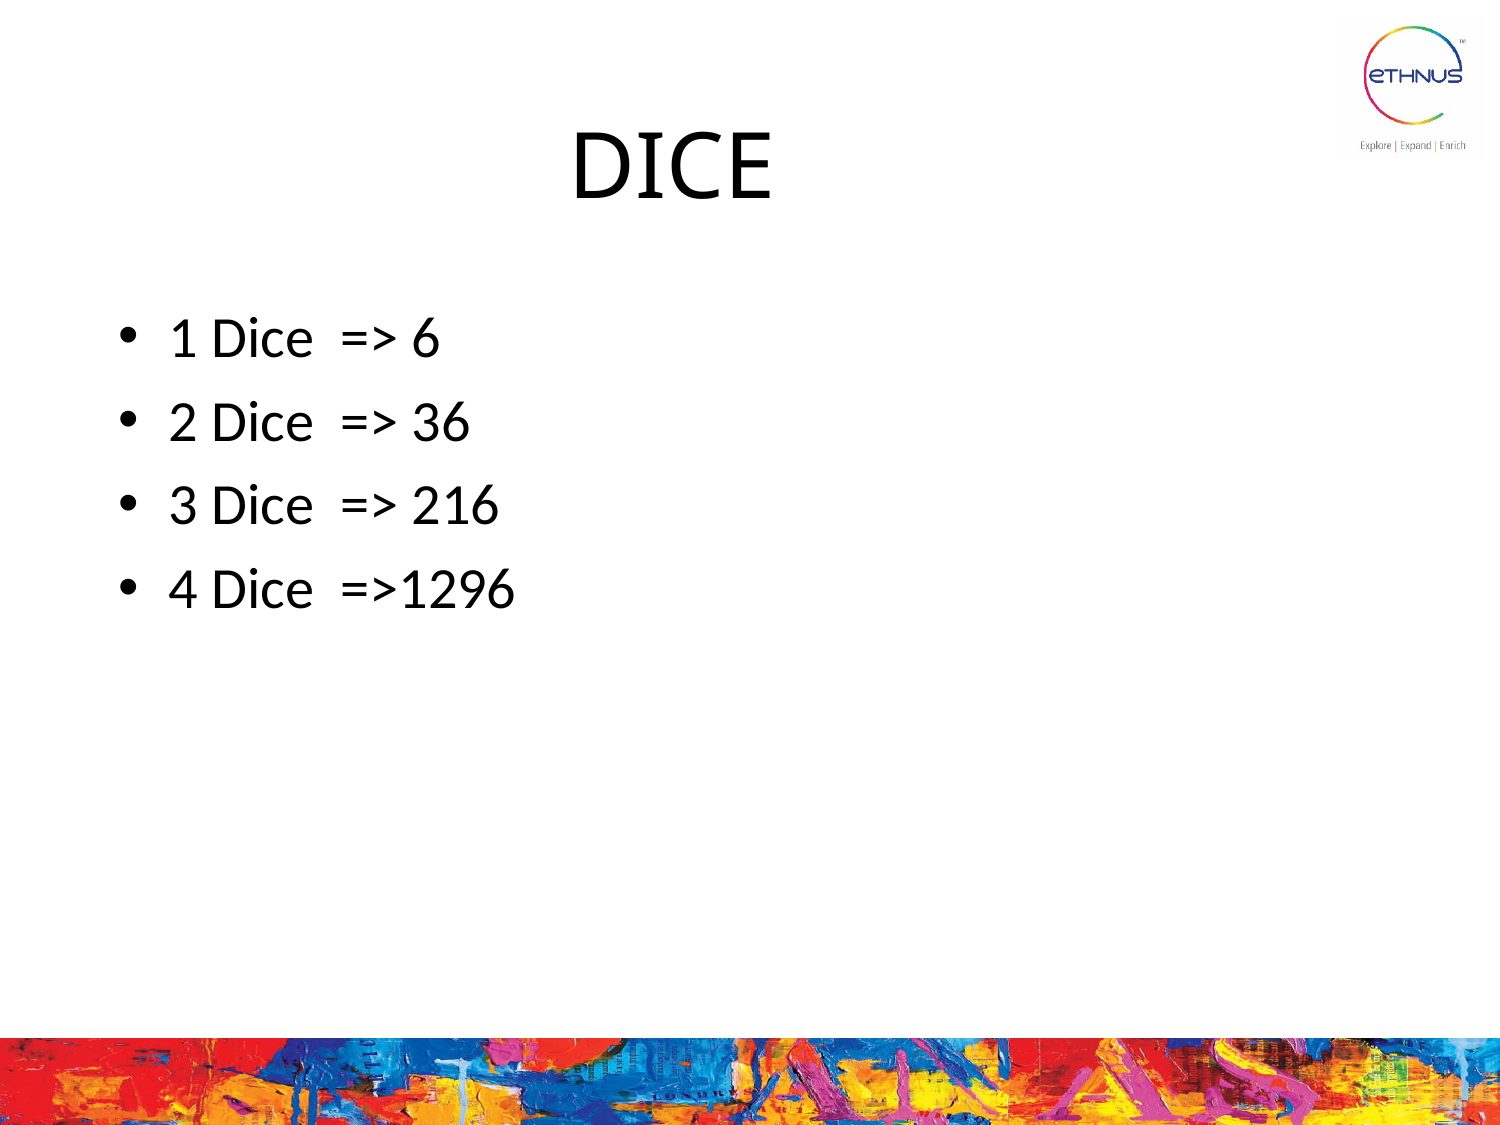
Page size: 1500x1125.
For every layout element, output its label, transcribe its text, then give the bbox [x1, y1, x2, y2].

picture [1340, 16, 1486, 161]
list 1 Dice => 6 2 Dice => 36 3 Dice => 216 4 Dice =>1296 [103, 299, 1397, 1014]
title DICE [103, 59, 1397, 278]
picture [0, 1038, 1500, 1125]
